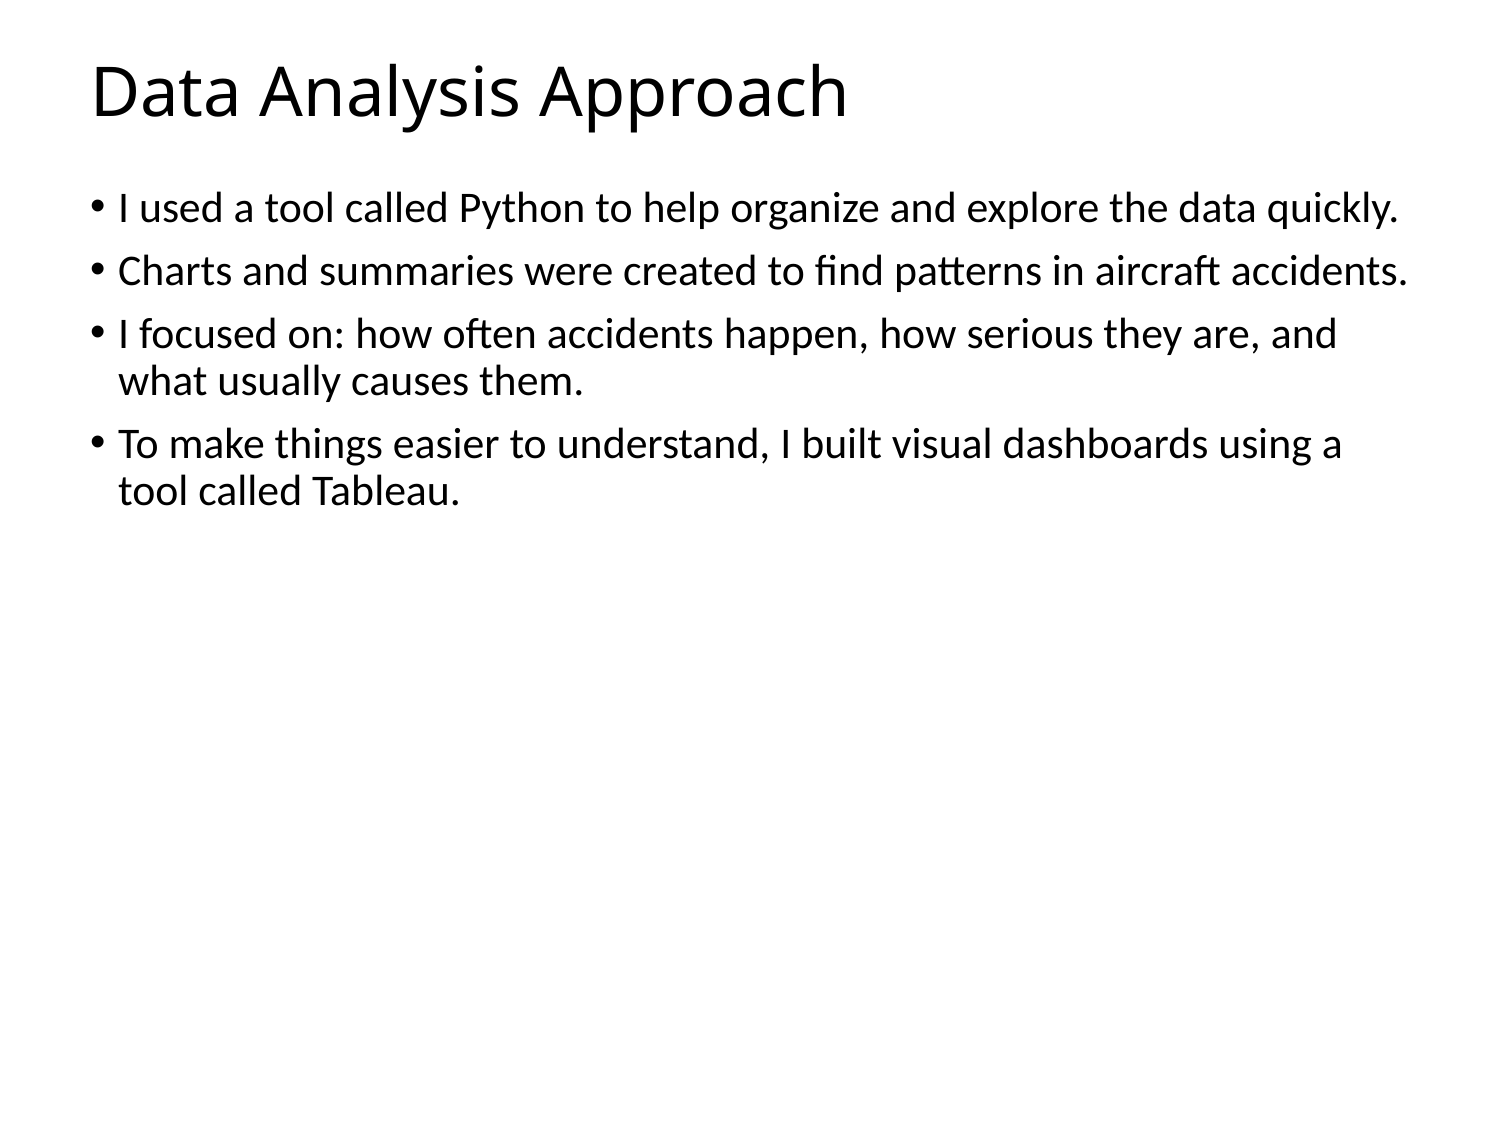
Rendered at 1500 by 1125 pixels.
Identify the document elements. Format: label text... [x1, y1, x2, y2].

title Data Analysis Approach [75, 0, 1425, 177]
list I used a tool called Python to help organize and explore the data quickly. Charts and summaries were created to find patterns in aircraft accidents. I focused on: how often accidents happen, how serious they are, and what usually causes them. To make things easier to understand, I built visual dashboards using a tool called Tableau. [75, 177, 1425, 920]
